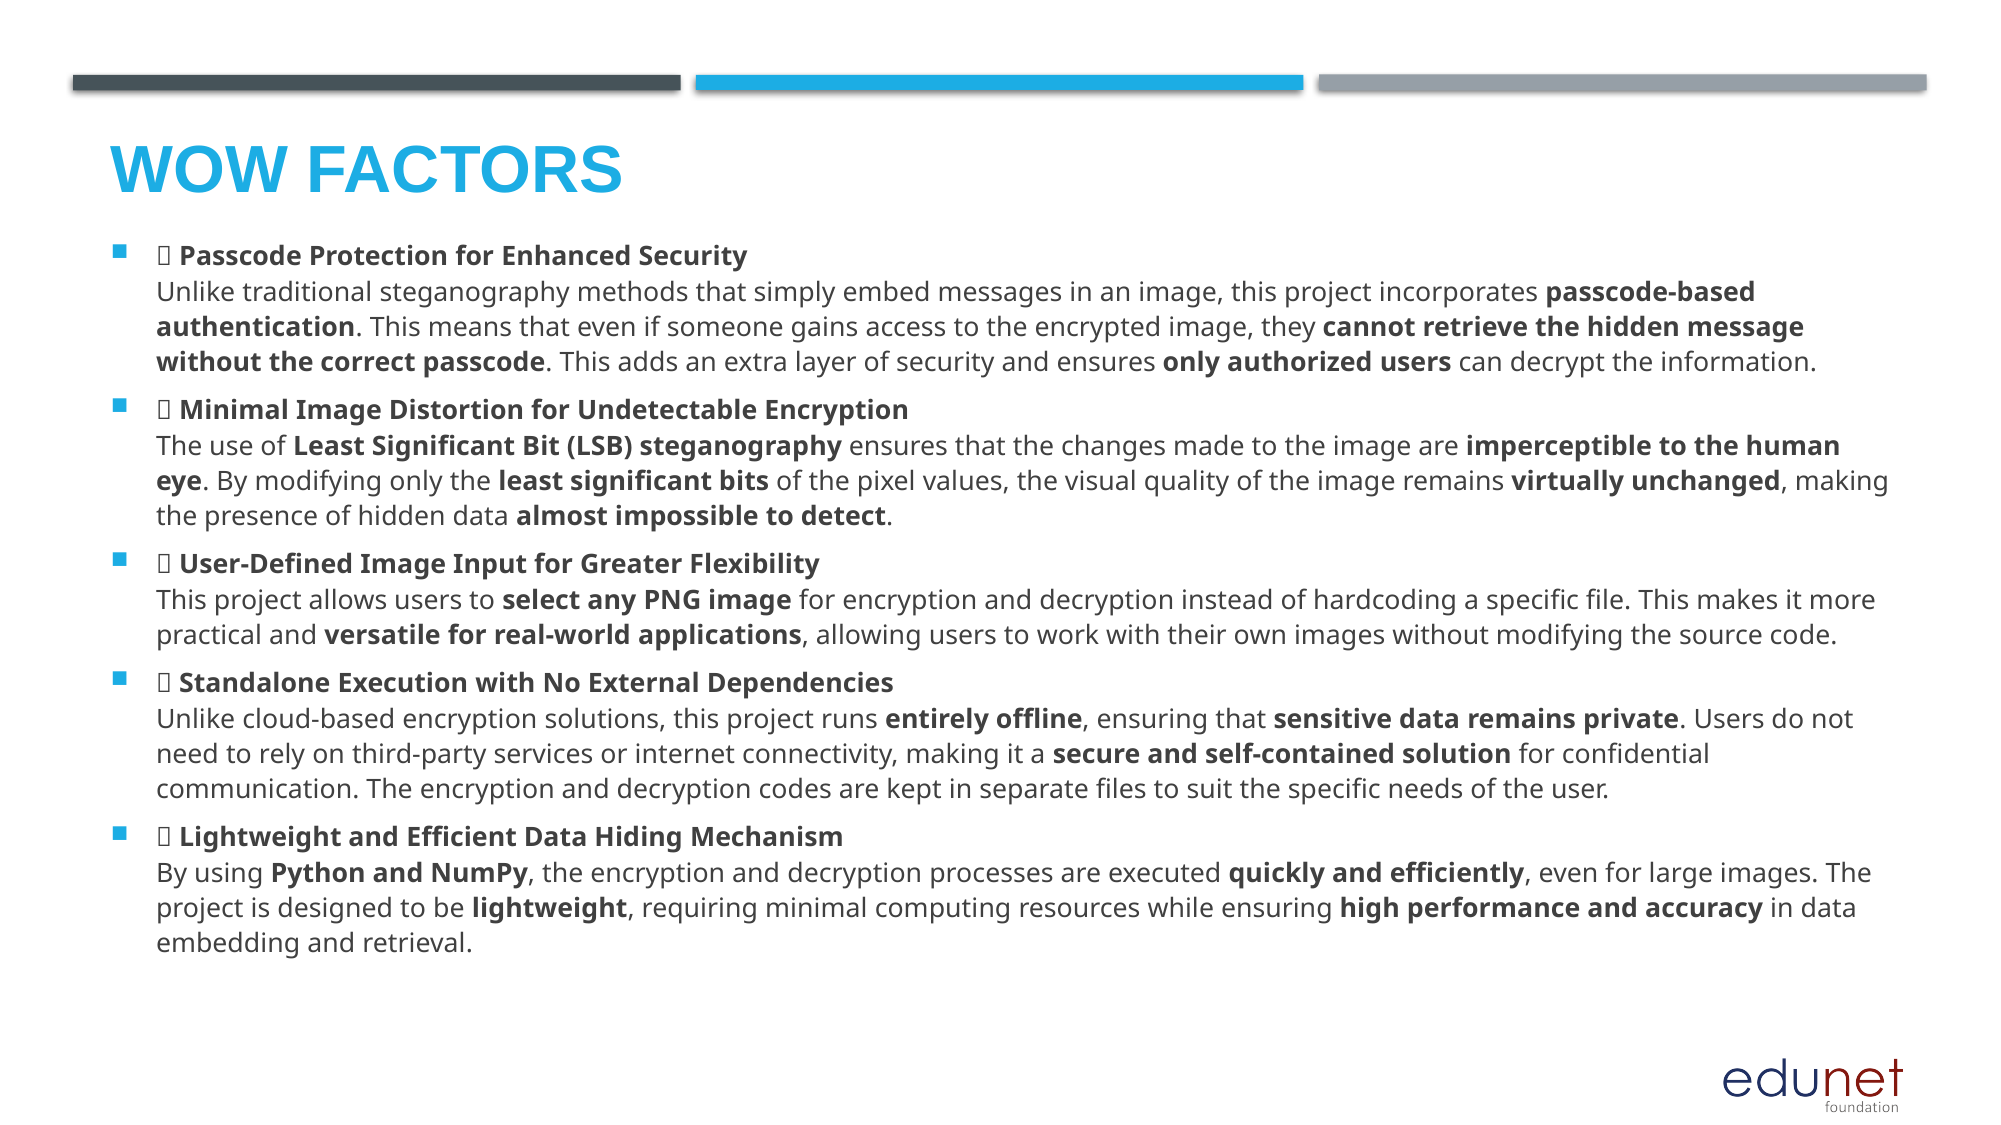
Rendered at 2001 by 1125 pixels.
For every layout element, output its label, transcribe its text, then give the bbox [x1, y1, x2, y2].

title Wow factors [95, 126, 1905, 213]
list 🔹 Passcode Protection for Enhanced Security Unlike traditional steganography methods that simply embed messages in an image, this project incorporates passcode-based authentication. This means that even if someone gains access to the encrypted image, they cannot retrieve the hidden message without the correct passcode. This adds an extra layer of security and ensures only authorized users can decrypt the information. 🔹 Minimal Image Distortion for Undetectable Encryption The use of Least Significant Bit (LSB) steganography ensures that the changes made to the image are imperceptible to the human eye. By modifying only the least significant bits of the pixel values, the visual quality of the image remains virtually unchanged, making the presence of hidden data almost impossible to detect. 🔹 User-Defined Image Input for Greater Flexibility This project allows users to select any PNG image for encryption and decryption instead of hardcoding a specific file. This makes it more practical and versatile for real-world applications, allowing users to work with their own images without modifying the source code. 🔹 Standalone Execution with No External Dependencies Unlike cloud-based encryption solutions, this project runs entirely offline, ensuring that sensitive data remains private. Users do not need to rely on third-party services or internet connectivity, making it a secure and self-contained solution for confidential communication. The encryption and decryption codes are kept in separate files to suit the specific needs of the user. 🔹 Lightweight and Efficient Data Hiding Mechanism By using Python and NumPy, the encryption and decryption processes are executed quickly and efficiently, even for large images. The project is designed to be lightweight, requiring minimal computing resources while ensuring high performance and accuracy in data embedding and retrieval. [95, 213, 1905, 981]
picture [1719, 1056, 1905, 1116]
